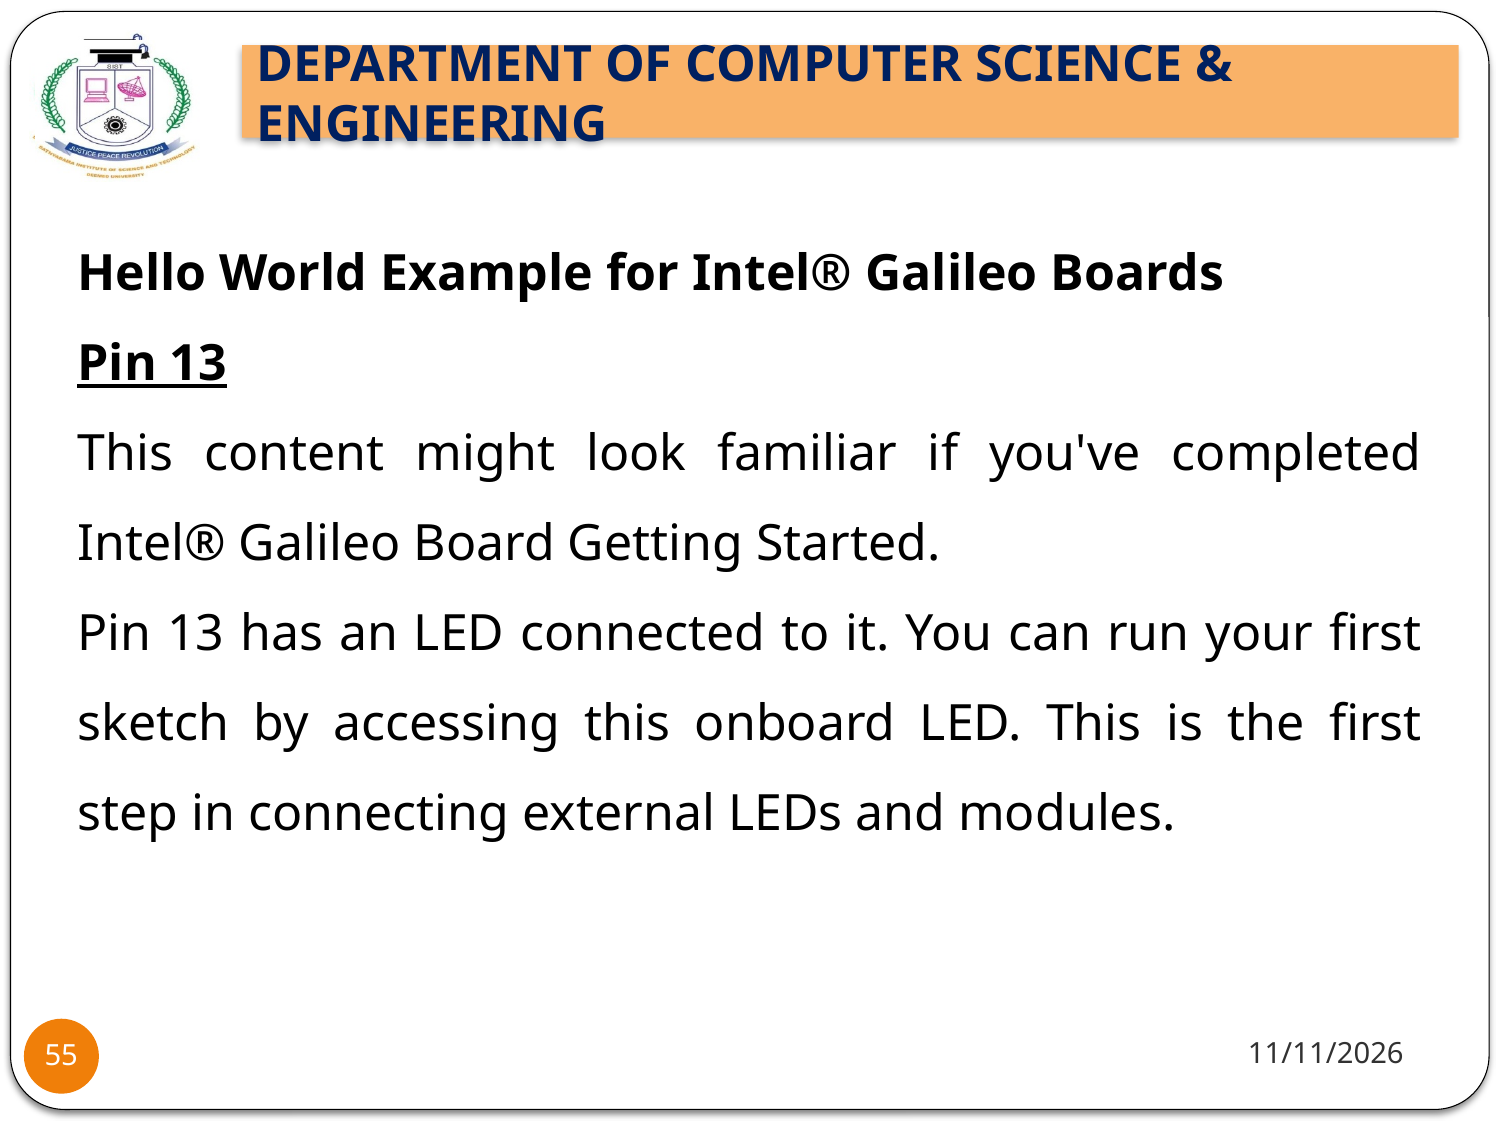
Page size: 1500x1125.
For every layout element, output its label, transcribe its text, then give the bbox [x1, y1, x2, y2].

picture [29, 30, 200, 182]
slide_number 55 [23, 1018, 99, 1094]
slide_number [1012, 1015, 1419, 1094]
text_box Hello World Example for Intel® Galileo Boards Pin 13 This content might look familiar if you've completed Intel® Galileo Board Getting Started. Pin 13 has an LED connected to it. You can run your first sketch by accessing this onboard LED. This is the first step in connecting external LEDs and modules. [62, 203, 1438, 849]
